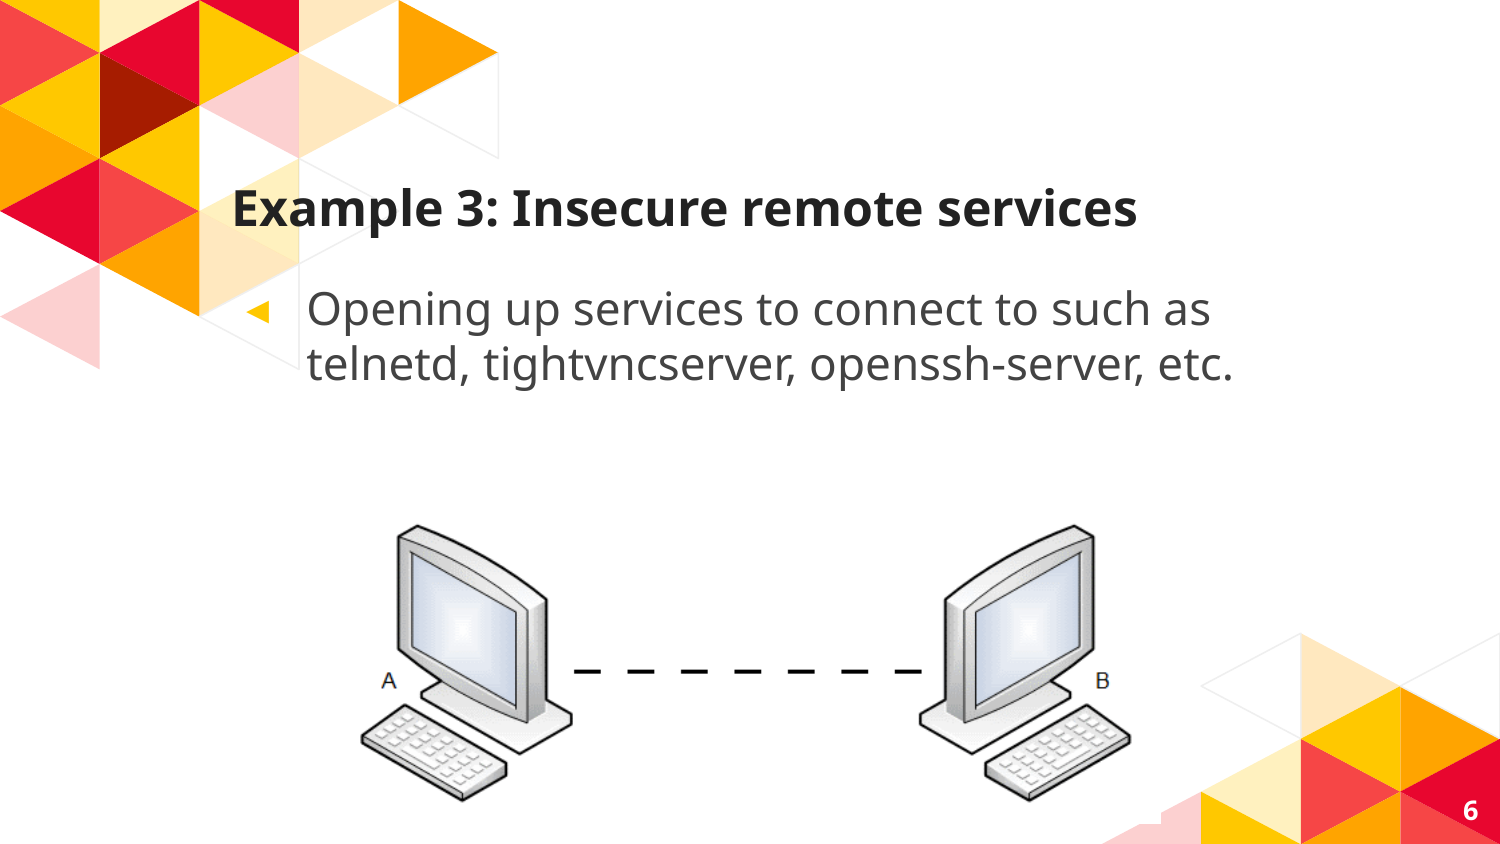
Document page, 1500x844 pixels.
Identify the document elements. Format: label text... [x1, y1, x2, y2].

list Opening up services to connect to such as telnetd, tightvncserver, openssh-server, etc. [216, 264, 1276, 741]
slide_number ‹#› [1403, 779, 1494, 844]
picture [331, 505, 1161, 824]
title Example 3: Insecure remote services [216, 142, 1276, 252]
